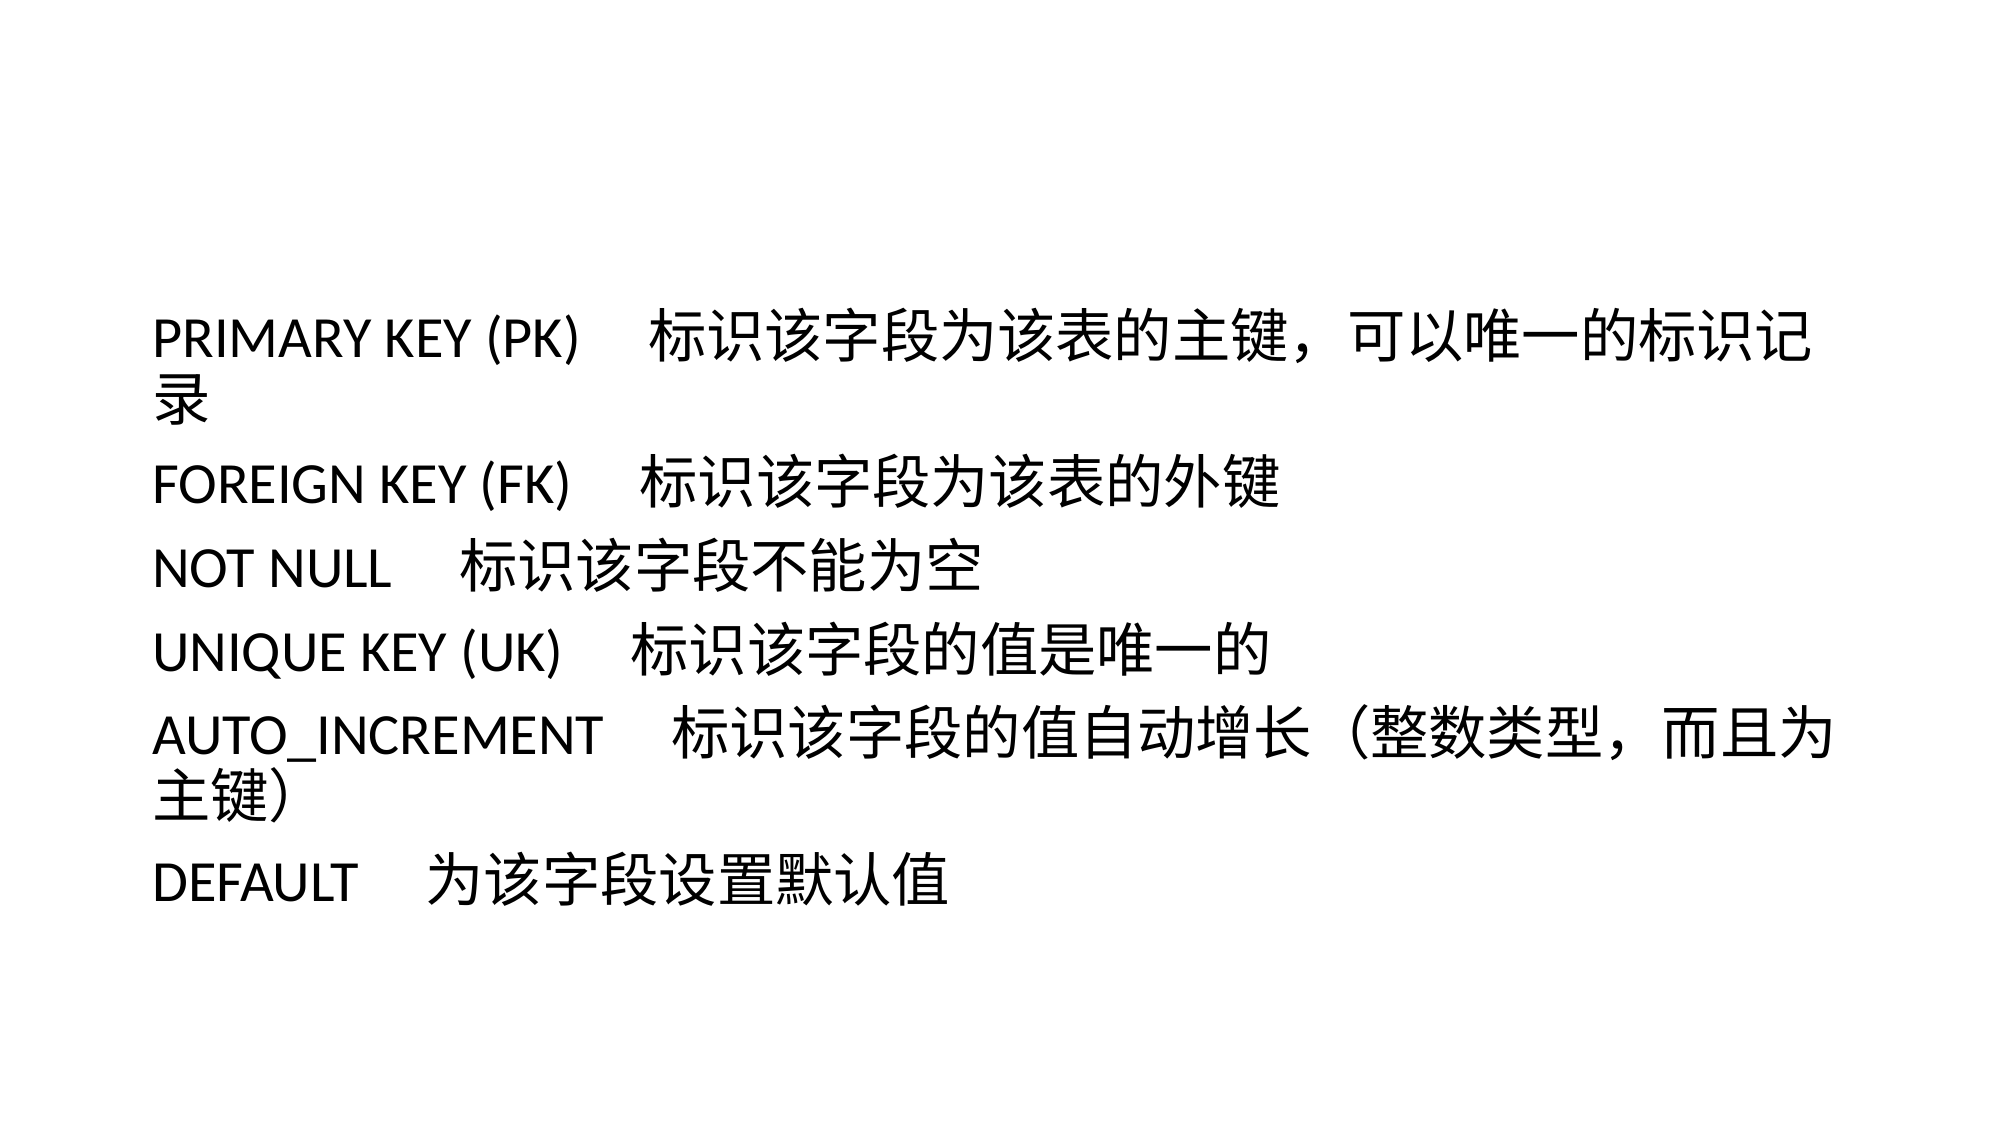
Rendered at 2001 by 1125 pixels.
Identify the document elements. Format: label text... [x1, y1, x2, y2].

list PRIMARY KEY (PK) 标识该字段为该表的主键，可以唯一的标识记录 FOREIGN KEY (FK) 标识该字段为该表的外键 NOT NULL 标识该字段不能为空 UNIQUE KEY (UK) 标识该字段的值是唯一的 AUTO_INCREMENT 标识该字段的值自动增长（整数类型，而且为主键） DEFAULT 为该字段设置默认值 [137, 299, 1863, 1014]
